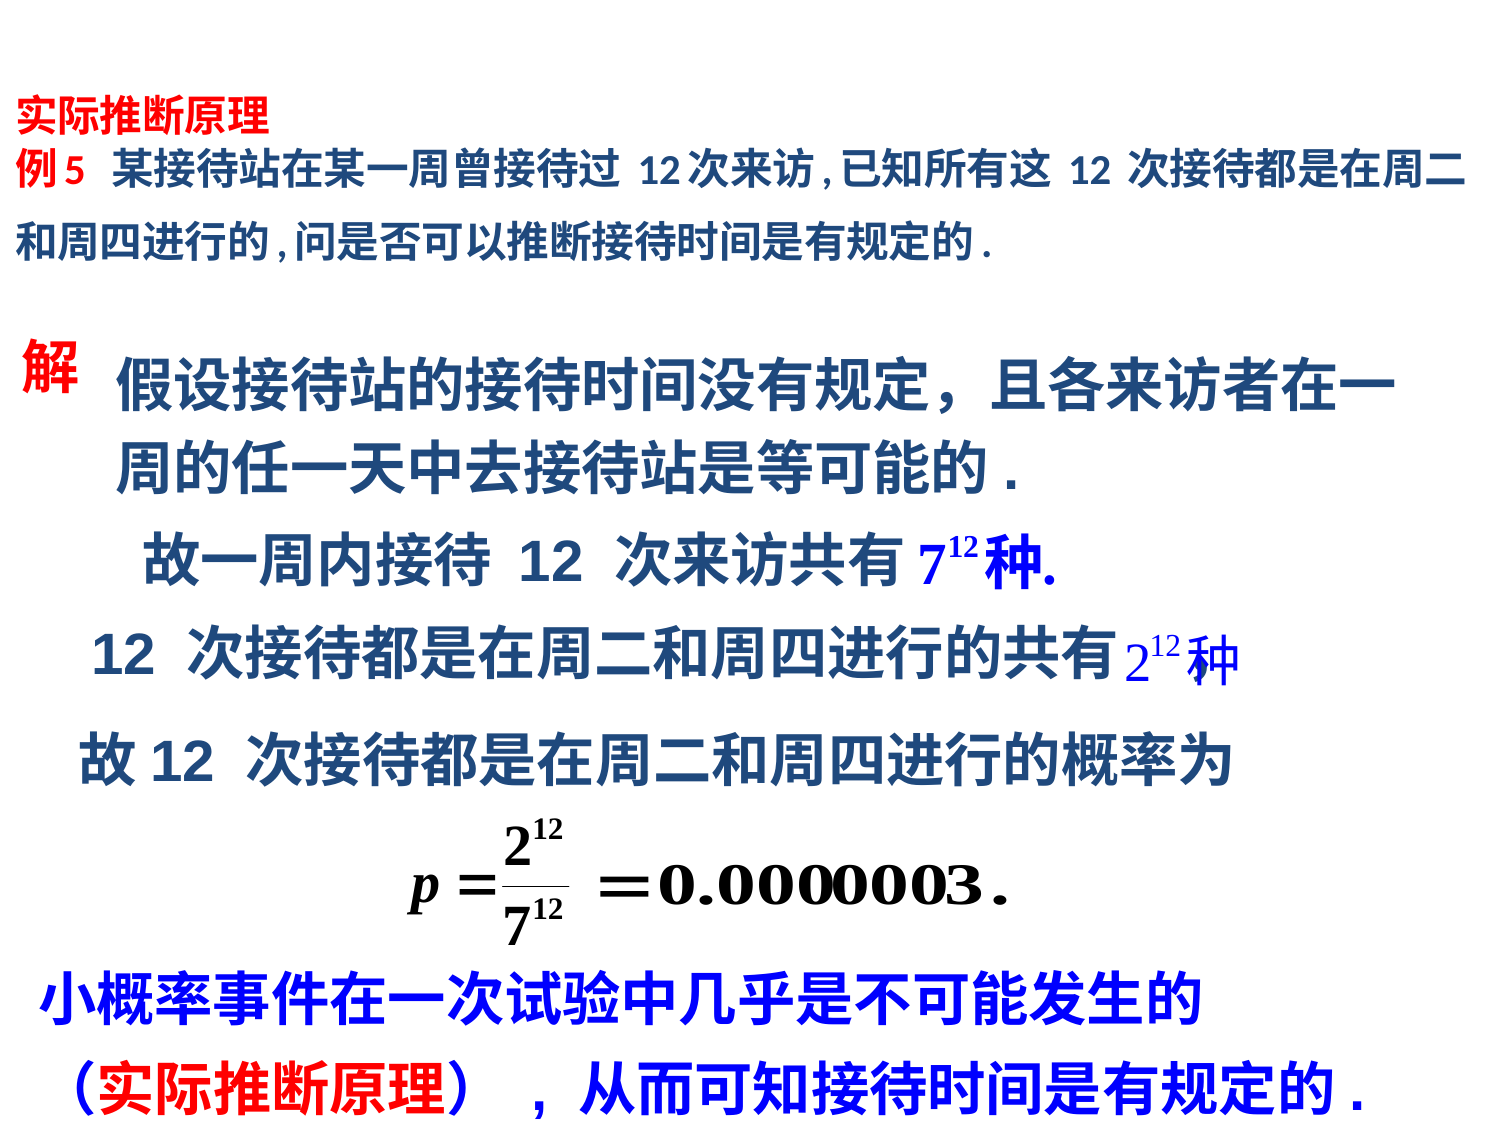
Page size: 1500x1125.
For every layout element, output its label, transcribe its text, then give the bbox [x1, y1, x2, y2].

text_box 故一周内接待 12 次来访共有 [127, 515, 921, 608]
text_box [1115, 621, 1249, 701]
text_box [399, 810, 576, 951]
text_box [587, 857, 1038, 924]
text_box 12 次接待都是在周二和周四进行的共有 ， [76, 608, 1306, 739]
text_box 解 [6, 323, 95, 408]
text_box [915, 526, 1058, 594]
title 实际推断原理 例5 某接待站在某一周曾接待过 12次来访,已知所有这 12 次接待都是在周二和周四进行的,问是否可以推断接待时间是有规定的. [0, 78, 1500, 350]
text_box 小概率事件在一次试验中几乎是不可能发生的 （实际推断原理） , 从而可知接待时间是有规定的. [23, 940, 1459, 1125]
text_box 故12 次接待都是在周二和周四进行的概率为 [63, 716, 1251, 846]
subtitle 假设接待站的接待时间没有规定，且各来访者在一周的任一天中去接待站是等可能的. [100, 326, 1459, 539]
